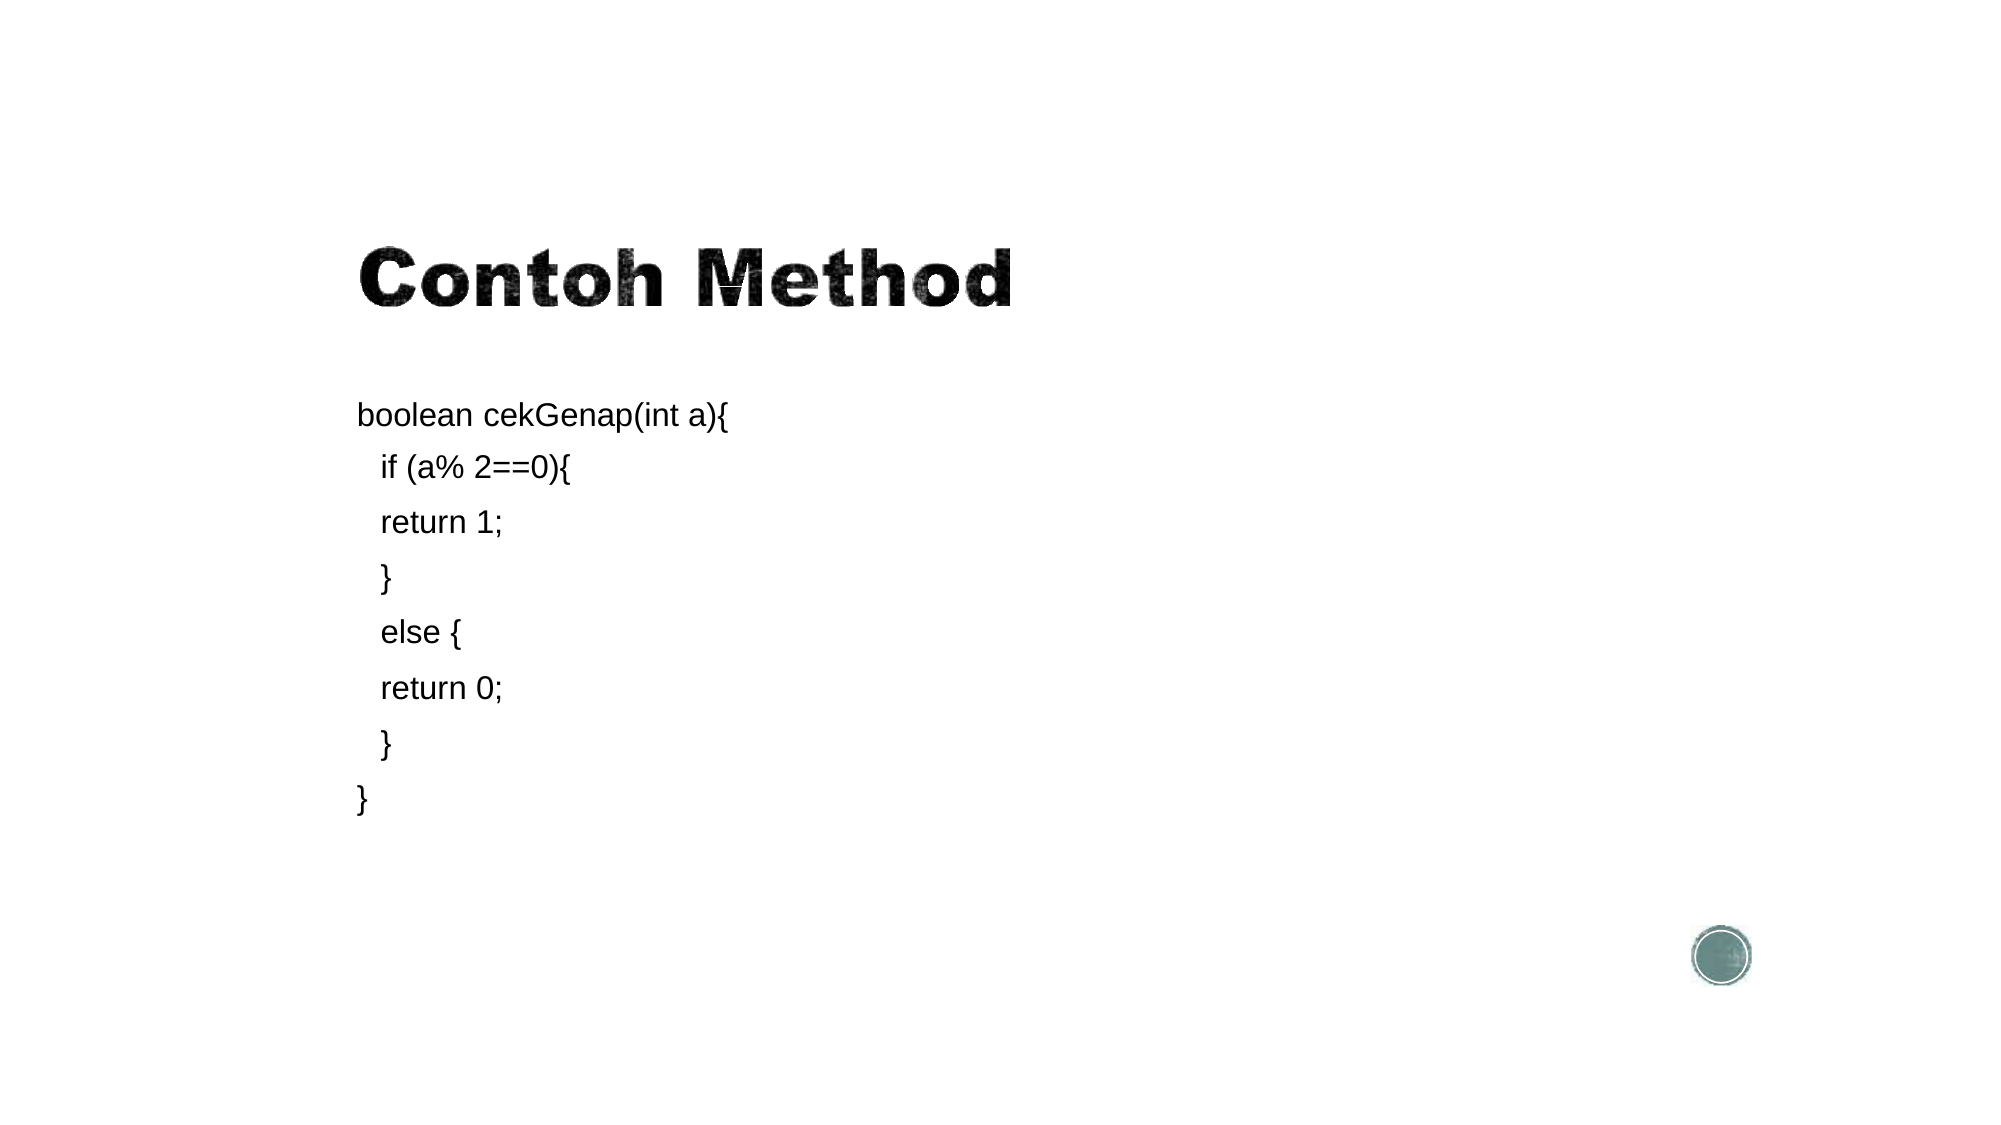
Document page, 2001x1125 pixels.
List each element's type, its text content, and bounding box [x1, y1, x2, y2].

text_box [1696, 929, 1749, 984]
text_box [1690, 925, 1752, 988]
text_box [360, 246, 1012, 307]
text_box boolean cekGenap(int a){ if (a% 2==0){ return 1; } else { return 0; } } [354, 397, 737, 823]
